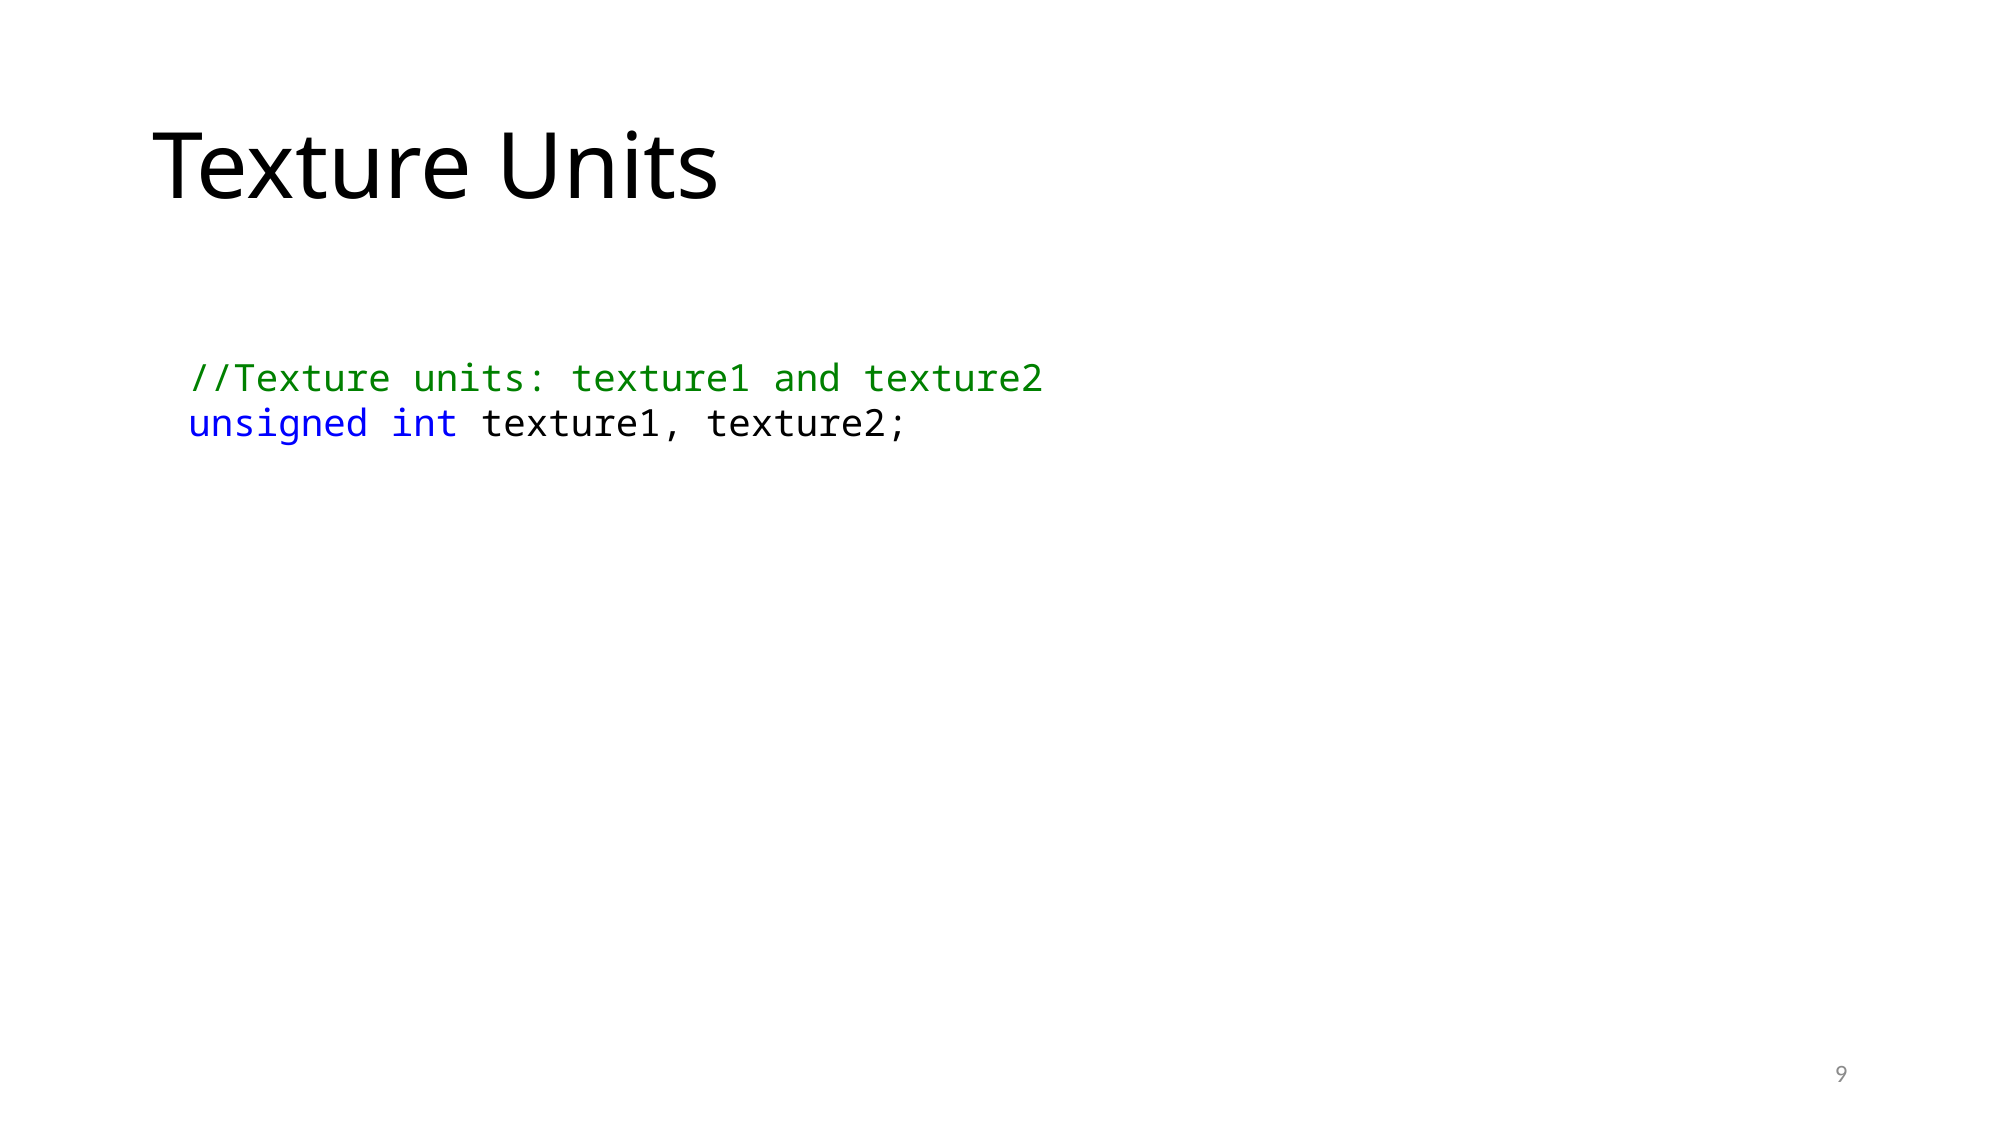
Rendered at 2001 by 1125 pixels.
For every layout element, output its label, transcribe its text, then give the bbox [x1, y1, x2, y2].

slide_number 9 [1412, 1042, 1863, 1103]
title Texture Units [137, 59, 1863, 278]
text_box //Texture units: texture1 and texture2 unsigned int texture1, texture2; [173, 346, 1174, 452]
